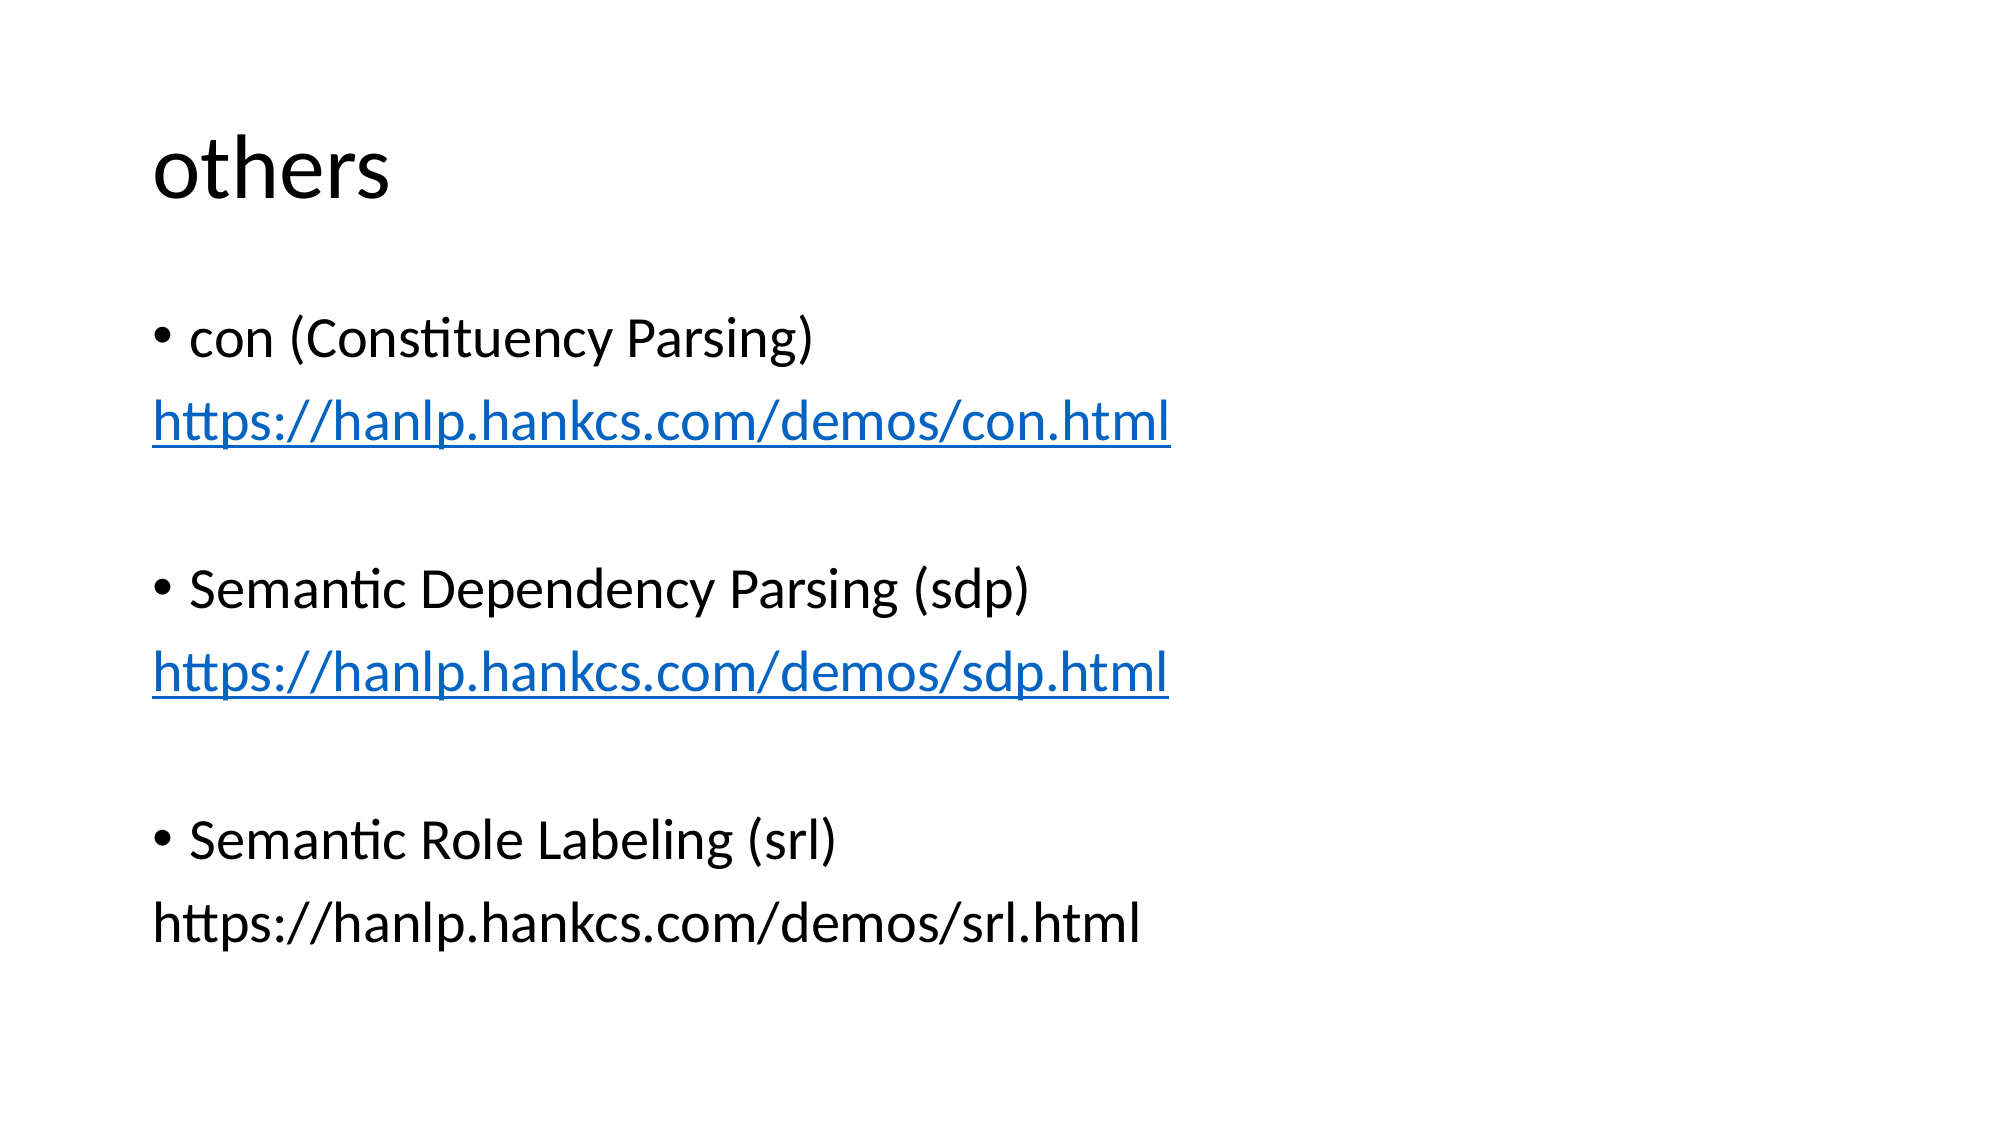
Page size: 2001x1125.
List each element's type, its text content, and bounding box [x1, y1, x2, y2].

title others [137, 59, 1863, 278]
list con (Constituency Parsing) https://hanlp.hankcs.com/demos/con.html Semantic Dependency Parsing (sdp) https://hanlp.hankcs.com/demos/sdp.html Semantic Role Labeling (srl) https://hanlp.hankcs.com/demos/srl.html [137, 299, 1863, 1014]
